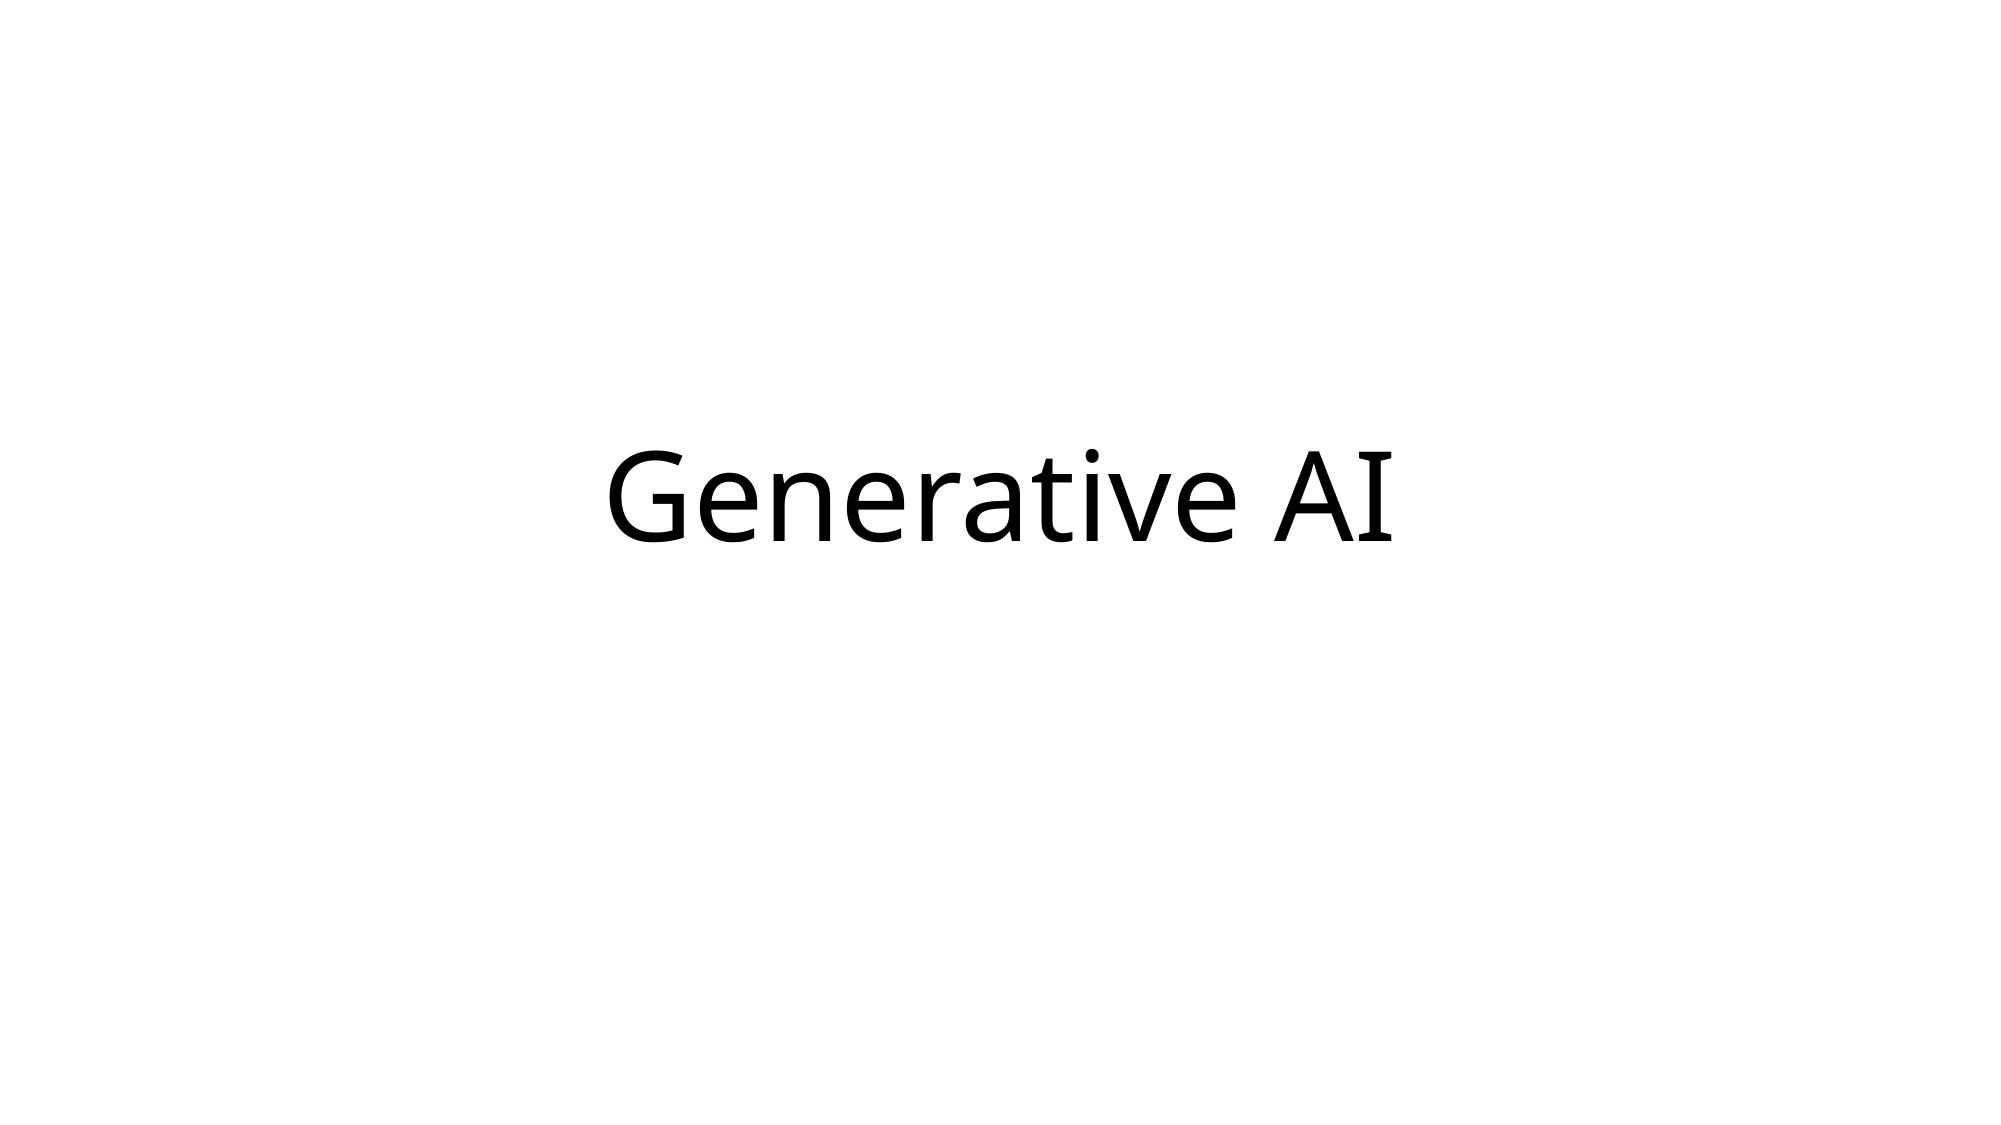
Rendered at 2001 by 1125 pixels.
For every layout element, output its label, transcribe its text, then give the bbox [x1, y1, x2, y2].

title Generative AI [249, 184, 1750, 576]
